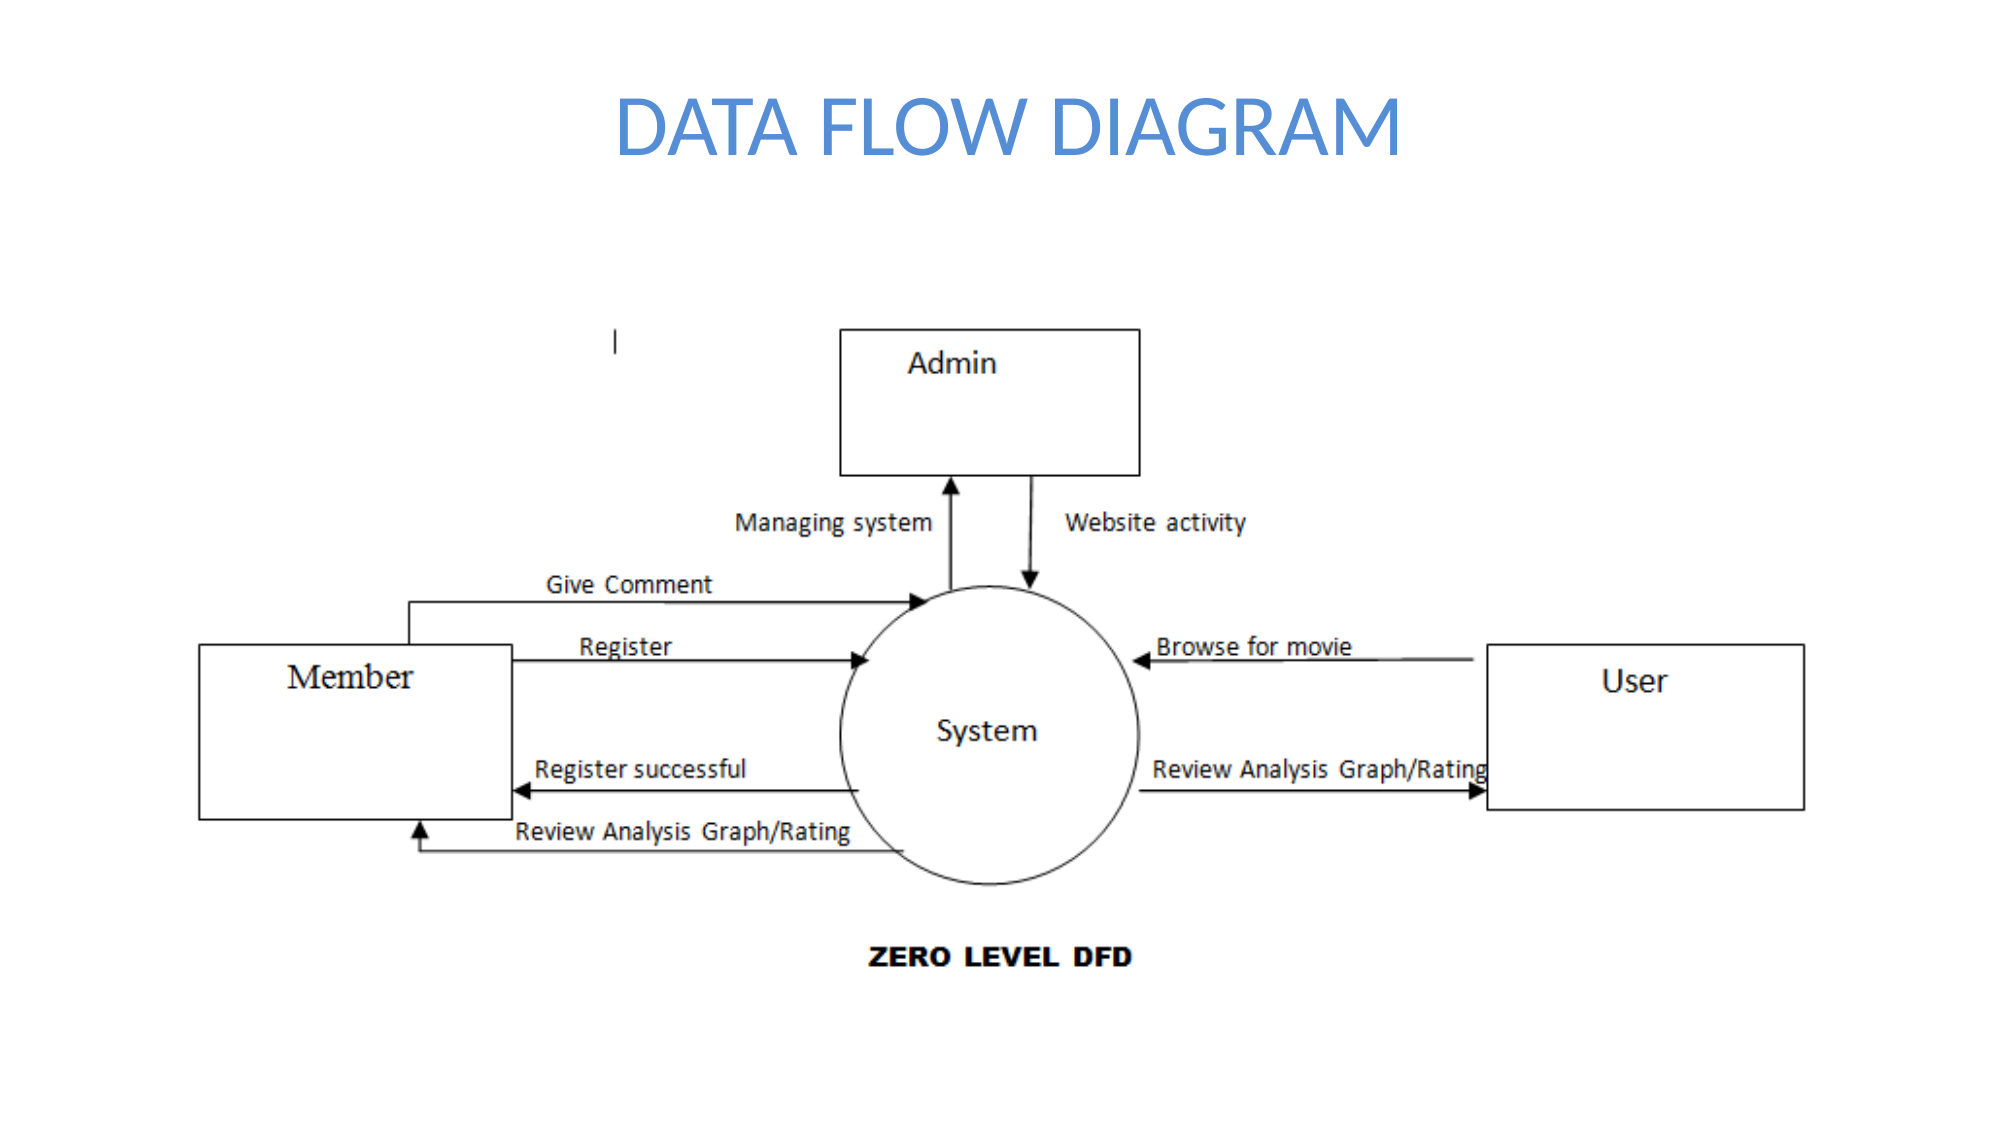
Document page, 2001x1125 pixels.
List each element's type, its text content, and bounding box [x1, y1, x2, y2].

picture [156, 270, 1859, 996]
title DATA FLOW DIAGRAM [137, 59, 1863, 182]
